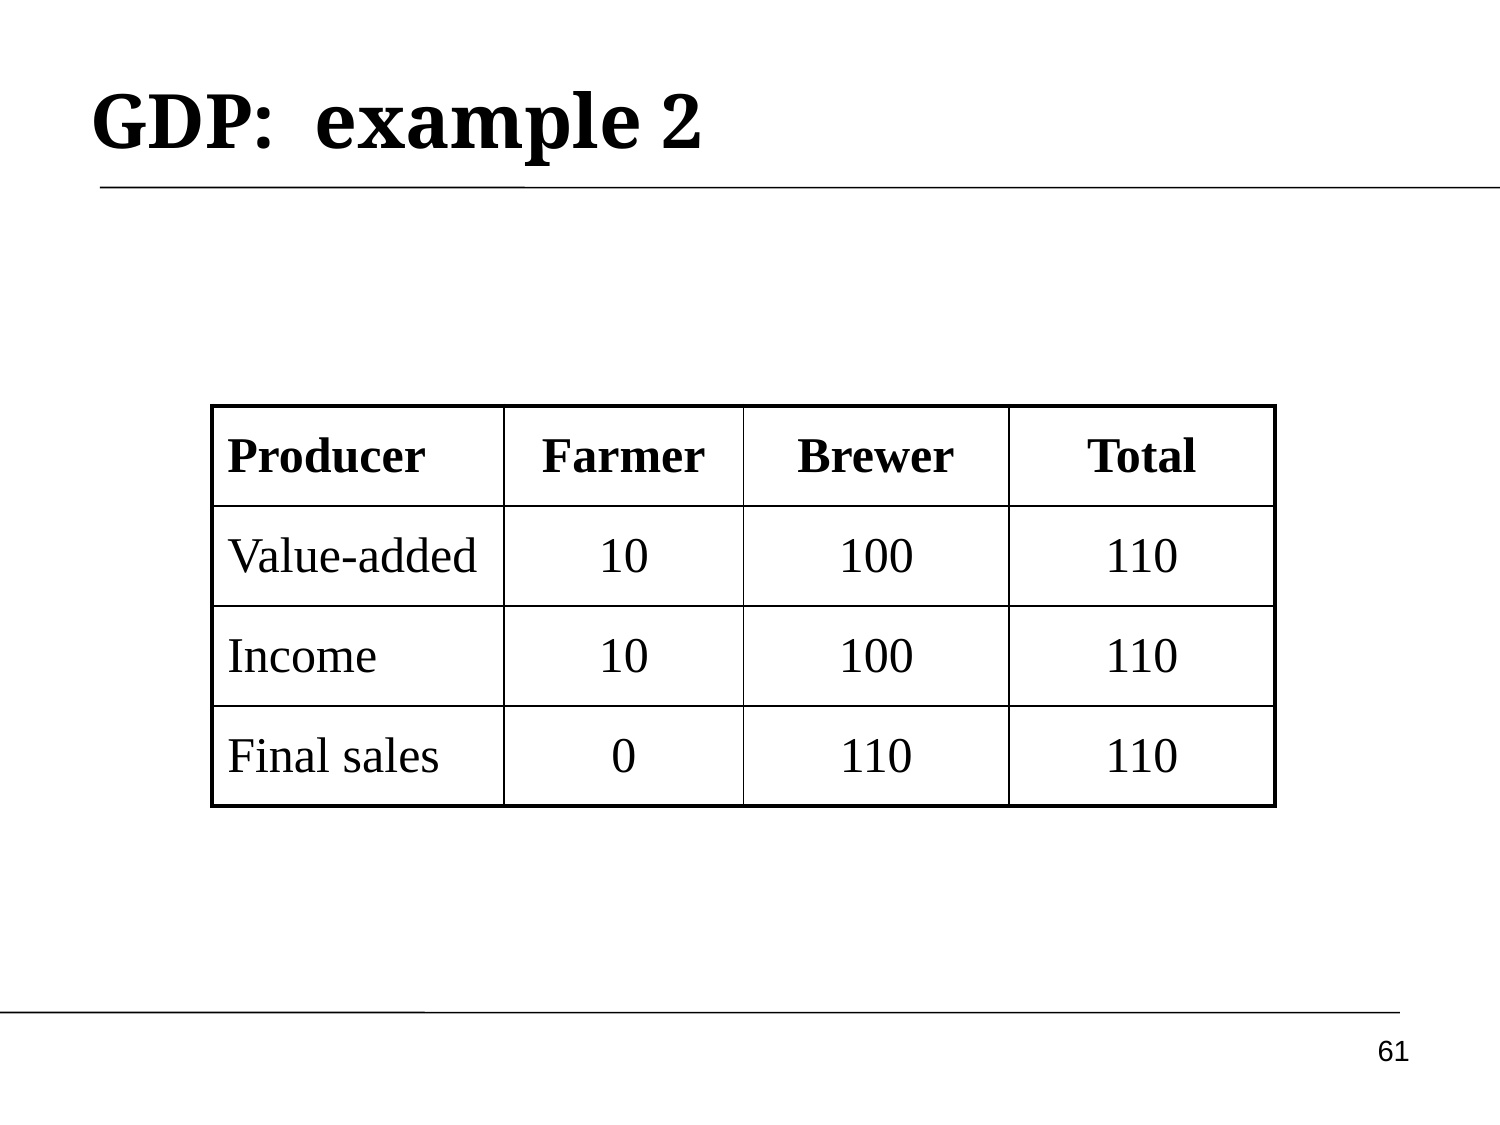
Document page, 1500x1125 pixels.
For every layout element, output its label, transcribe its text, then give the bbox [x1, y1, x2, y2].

table_cell 100 [744, 507, 1008, 605]
table_header Total [1010, 408, 1273, 505]
table_header Farmer [505, 408, 743, 505]
table_cell 100 [744, 607, 1008, 705]
table_cell Final sales [214, 707, 503, 804]
table_cell 10 [505, 507, 743, 605]
title GDP: example 2 [74, 49, 1426, 188]
table_header Brewer [744, 408, 1008, 505]
table_cell Value-added [214, 507, 503, 605]
slide_number 61 [1074, 1024, 1426, 1103]
table_cell 110 [744, 707, 1008, 804]
table_cell 110 [1010, 507, 1273, 605]
table_cell 10 [505, 607, 743, 705]
table_header Producer [214, 408, 503, 505]
table_cell 110 [1010, 607, 1273, 705]
table_cell Income [214, 607, 503, 705]
table_cell 110 [1010, 707, 1273, 804]
table_cell 0 [505, 707, 743, 804]
